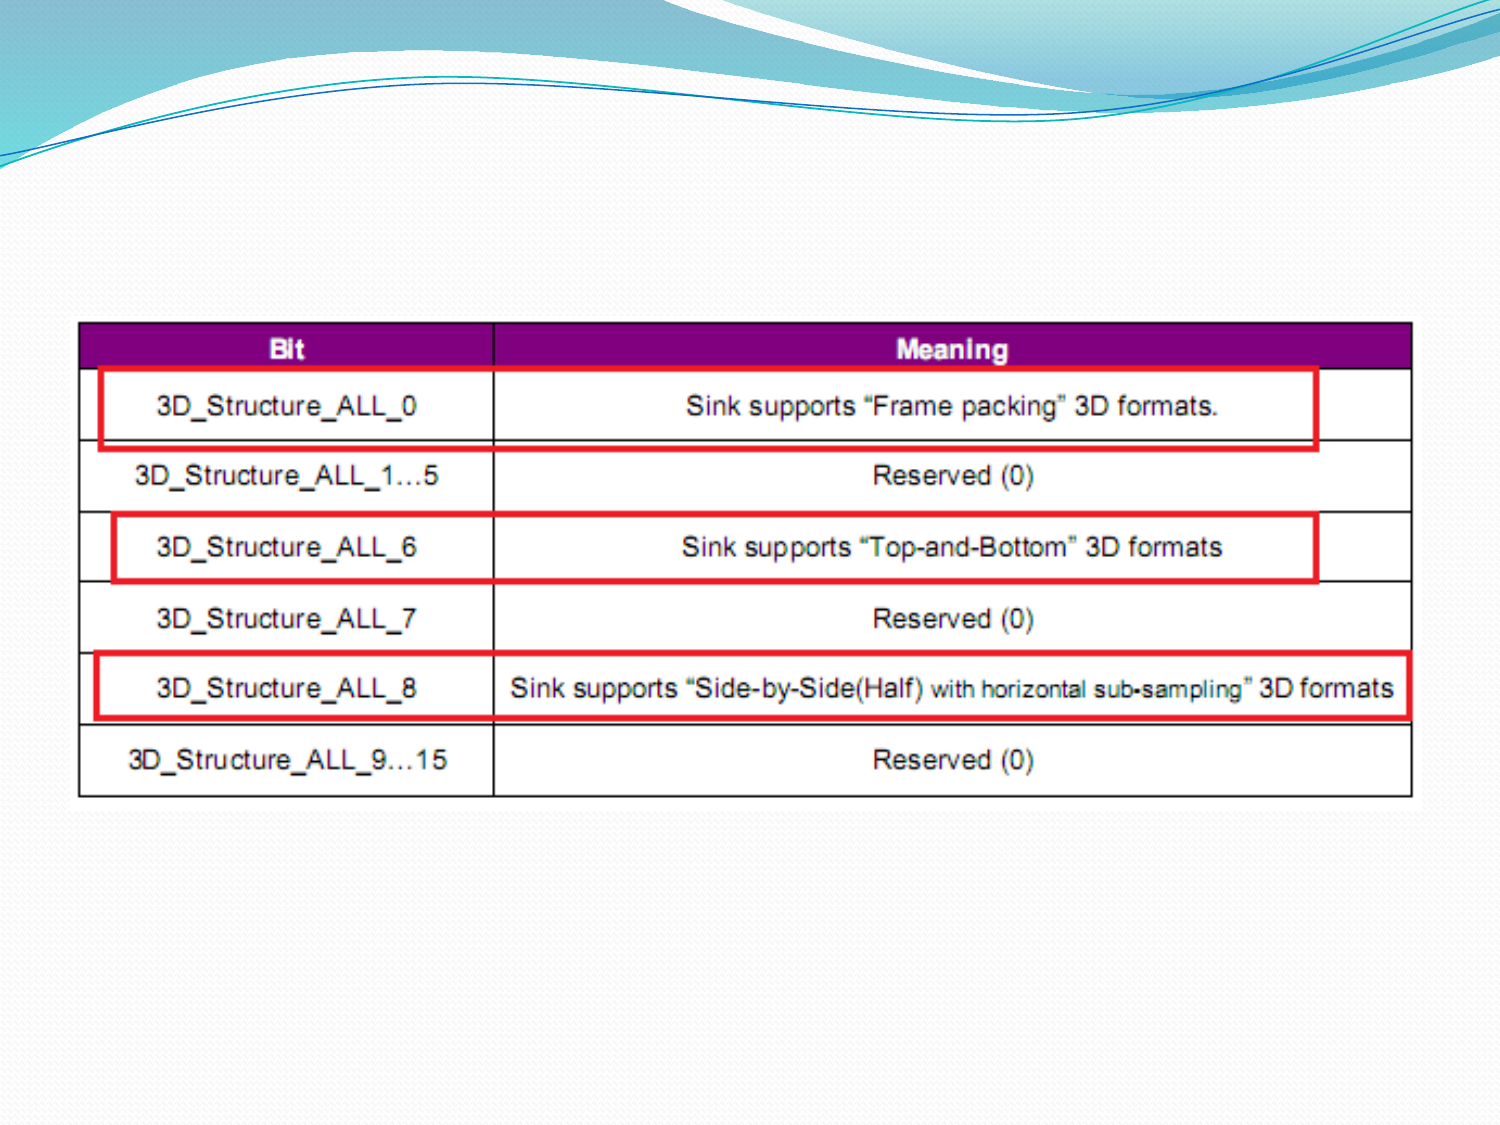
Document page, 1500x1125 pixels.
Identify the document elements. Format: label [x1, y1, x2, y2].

title [75, 115, 1425, 303]
picture [70, 316, 1422, 812]
